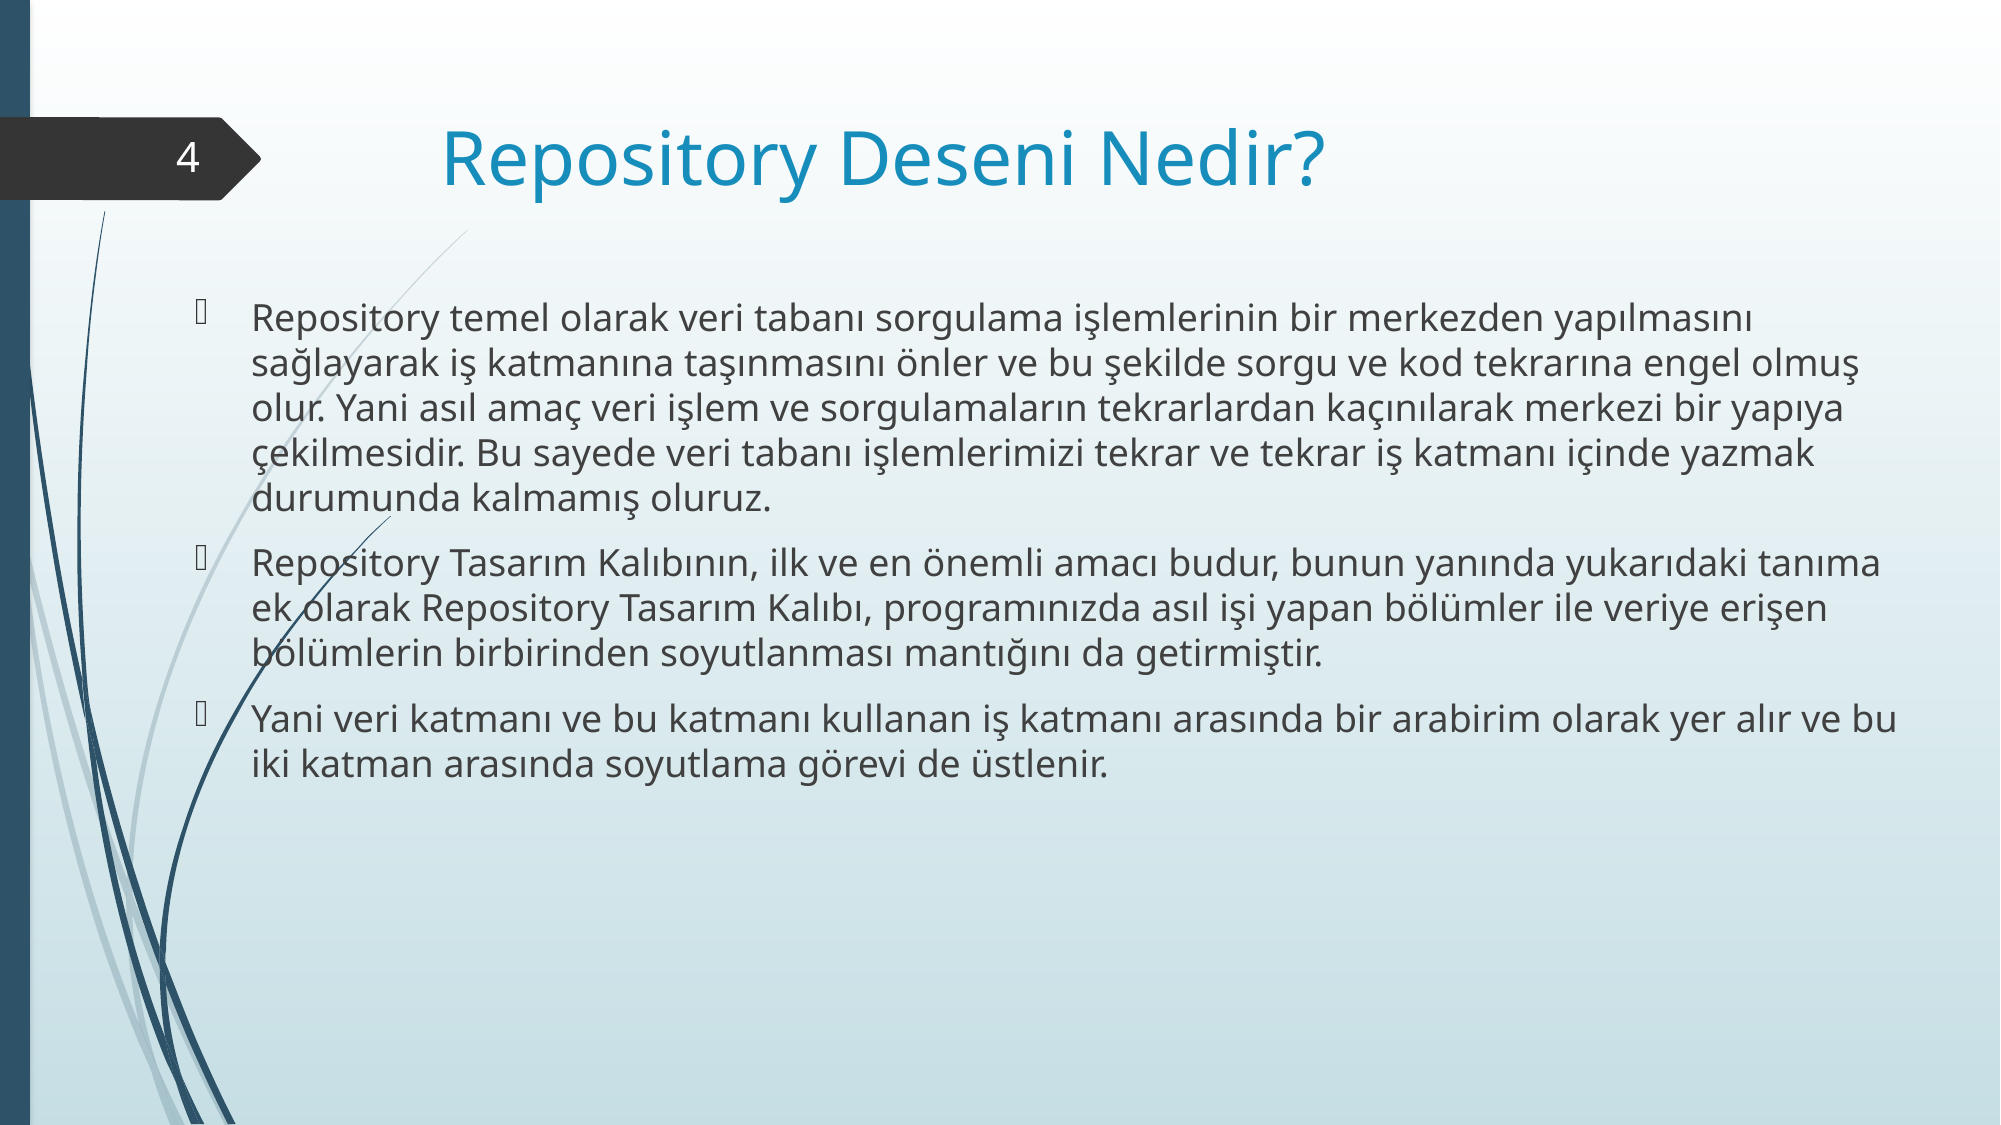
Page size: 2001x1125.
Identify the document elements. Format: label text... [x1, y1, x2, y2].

list Repository temel olarak veri tabanı sorgulama işlemlerinin bir merkezden yapılmasını sağlayarak iş katmanına taşınmasını önler ve bu şekilde sorgu ve kod tekrarına engel olmuş olur. Yani asıl amaç veri işlem ve sorgulamaların tekrarlardan kaçınılarak merkezi bir yapıya çekilmesidir. Bu sayede veri tabanı işlemlerimizi tekrar ve tekrar iş katmanı içinde yazmak durumunda kalmamış oluruz. Repository Tasarım Kalıbının, ilk ve en önemli amacı budur, bunun yanında yukarıdaki tanıma ek olarak Repository Tasarım Kalıbı, programınızda asıl işi yapan bölümler ile veriye erişen bölümlerin birbirinden soyutlanması mantığını da getirmiştir. Yani veri katmanı ve bu katmanı kullanan iş katmanı arasında bir arabirim olarak yer alır ve bu iki katman arasında soyutlama görevi de üstlenir. [179, 286, 1920, 1039]
slide_number 4 [87, 129, 216, 190]
title Repository Deseni Nedir? [425, 102, 1888, 286]
